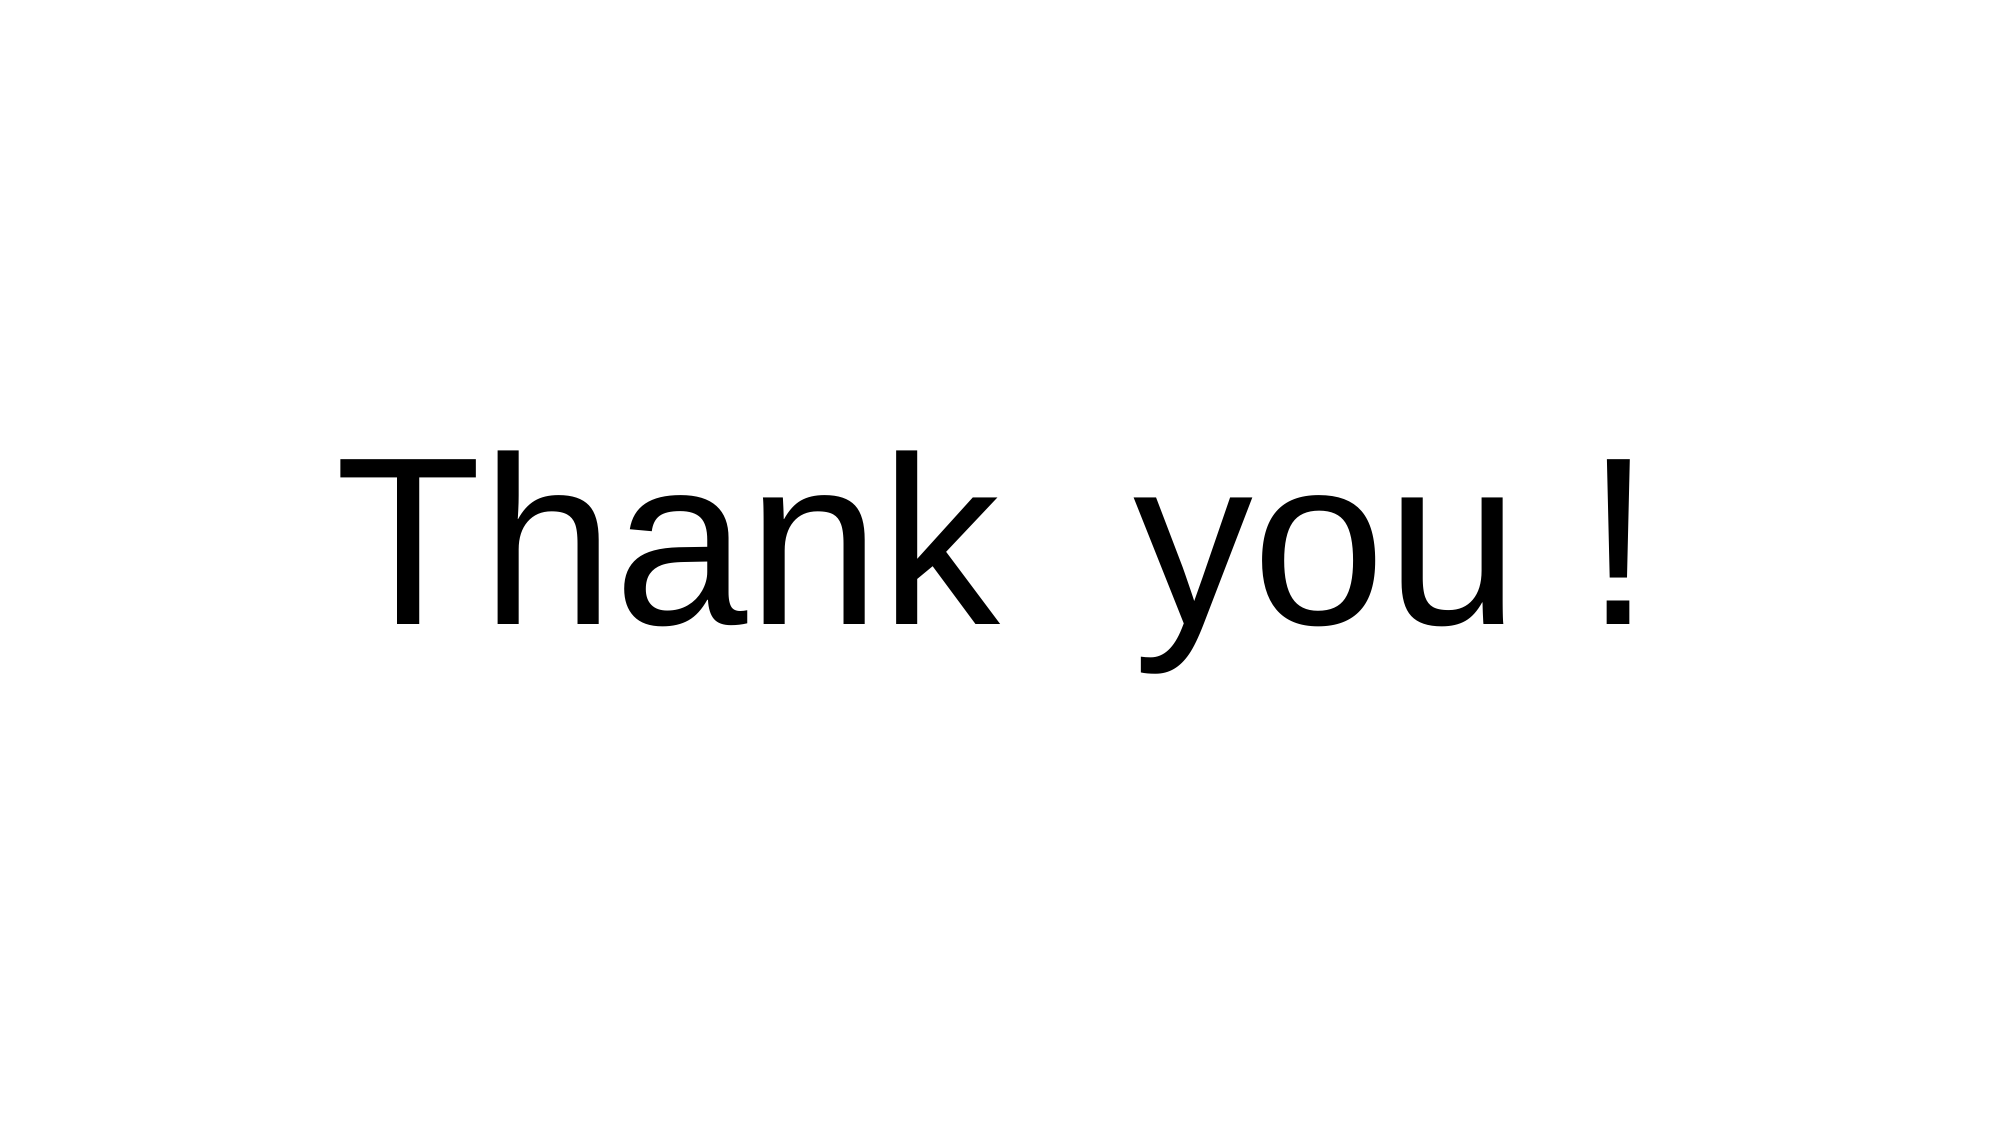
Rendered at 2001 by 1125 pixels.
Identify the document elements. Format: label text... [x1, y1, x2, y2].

list Thank you ! [320, 409, 1680, 716]
